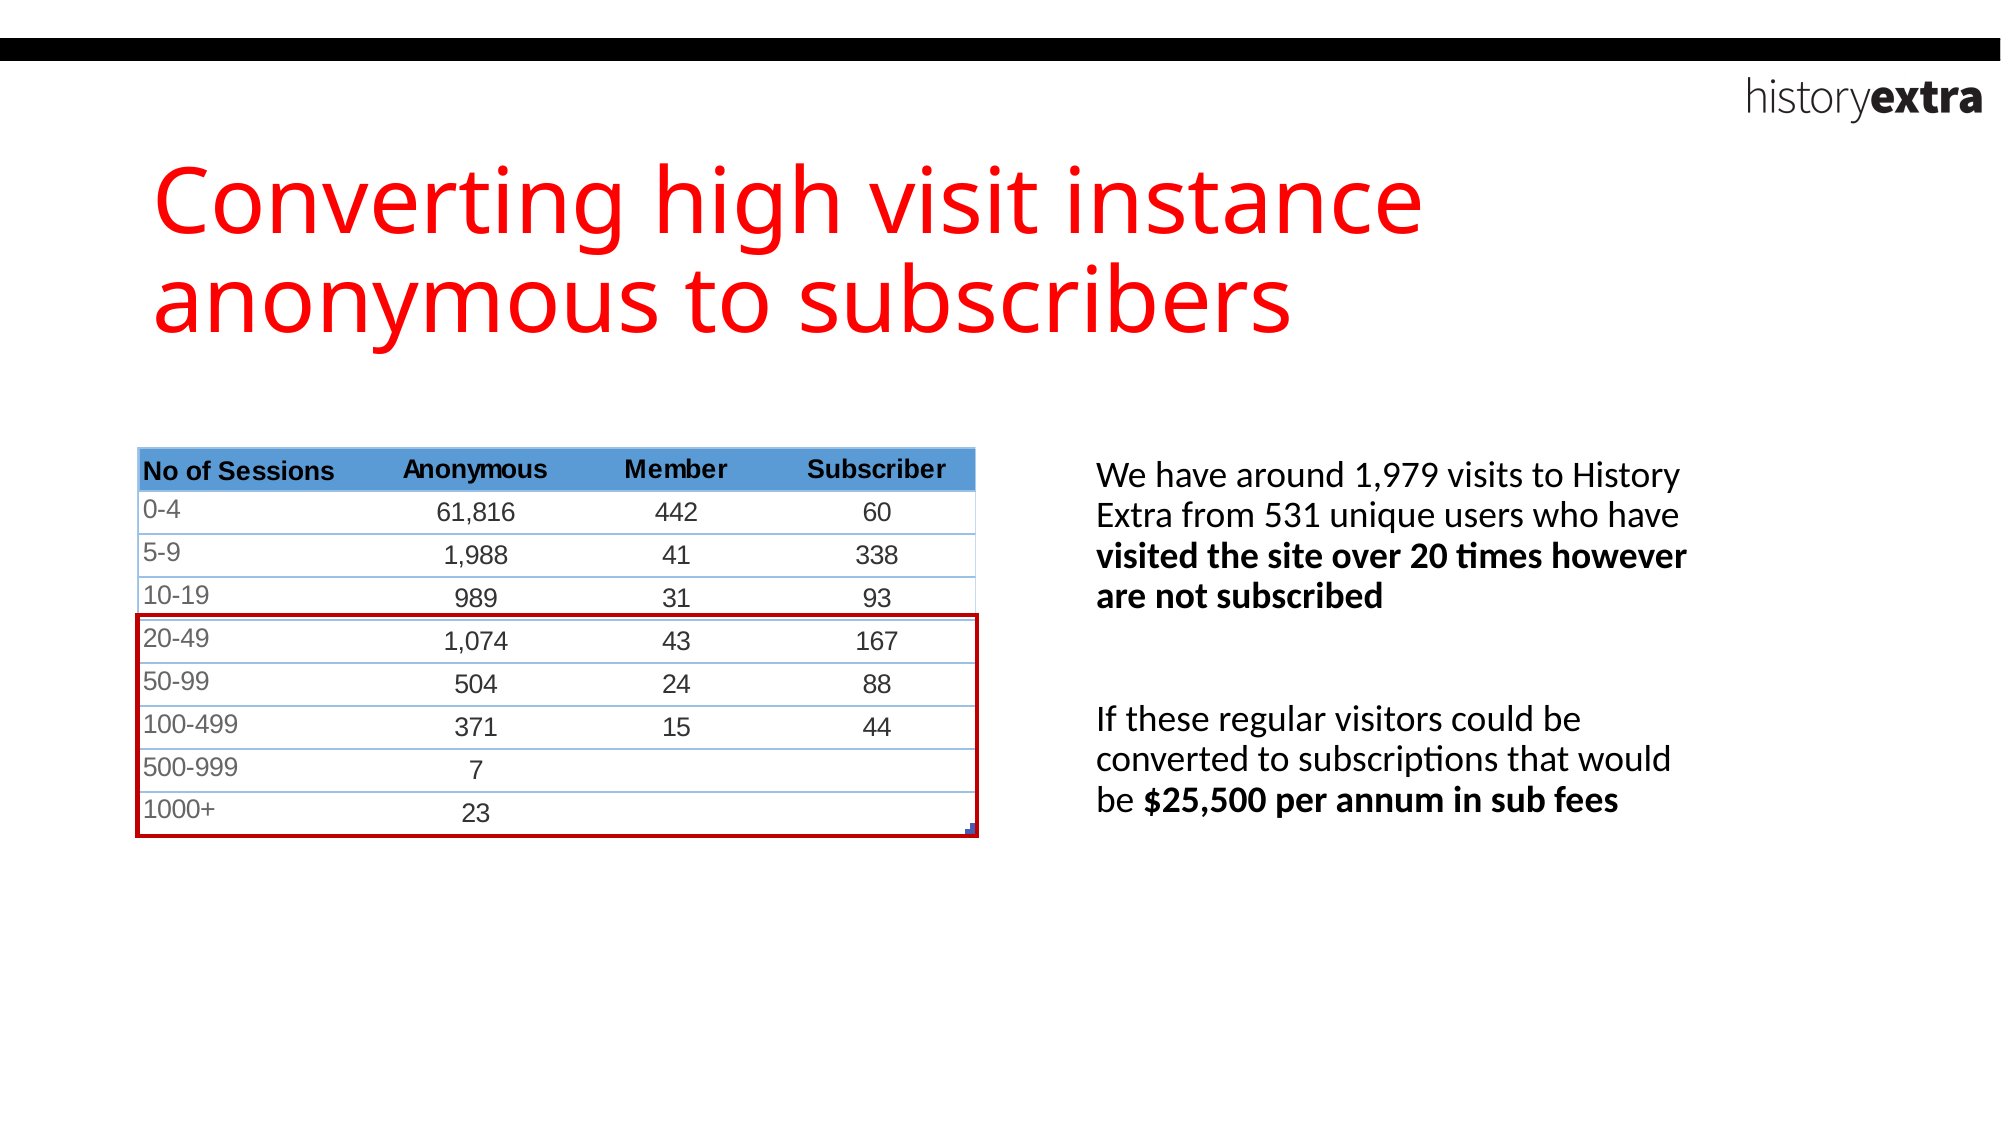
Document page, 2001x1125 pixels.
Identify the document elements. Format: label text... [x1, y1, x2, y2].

picture [137, 447, 978, 836]
picture [1737, 70, 1988, 127]
text_box We have around 1,979 visits to History Extra from 531 unique users who have visited the site over 20 times however are not subscribed If these regular visitors could be converted to subscriptions that would be $25,500 per annum in sub fees [1081, 447, 1716, 836]
title Converting high visit instance anonymous to subscribers [137, 144, 1863, 362]
